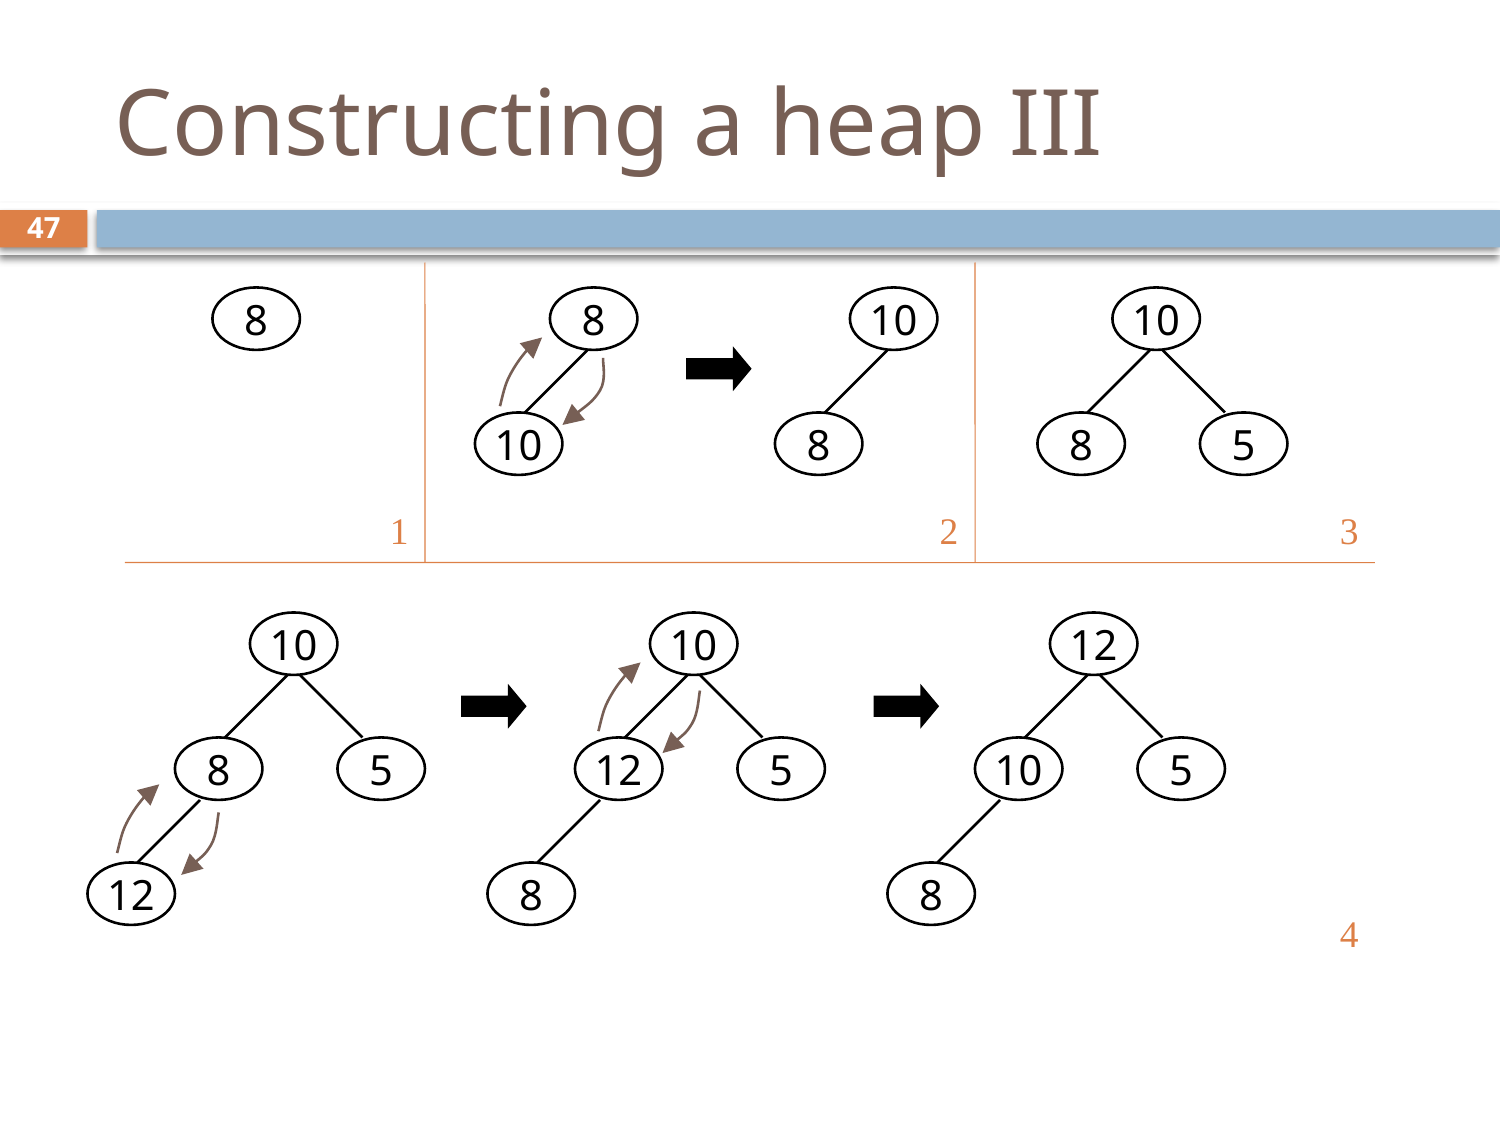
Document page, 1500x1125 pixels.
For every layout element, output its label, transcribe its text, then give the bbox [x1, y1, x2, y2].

text_box 3 [1324, 499, 1388, 560]
text_box [687, 350, 750, 388]
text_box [1037, 287, 1288, 476]
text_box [598, 662, 701, 754]
text_box 2 [924, 499, 988, 560]
text_box 8 [212, 287, 300, 350]
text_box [499, 337, 607, 426]
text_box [116, 784, 219, 876]
title Constructing a heap III [99, 37, 1438, 200]
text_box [774, 287, 938, 476]
text_box 1 [374, 499, 438, 560]
text_box [462, 696, 481, 716]
text_box 4 [1324, 902, 1388, 963]
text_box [87, 612, 426, 926]
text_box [487, 612, 826, 926]
slide_number 47 [0, 208, 88, 249]
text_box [887, 612, 1226, 926]
text_box [874, 696, 881, 716]
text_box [474, 287, 638, 476]
